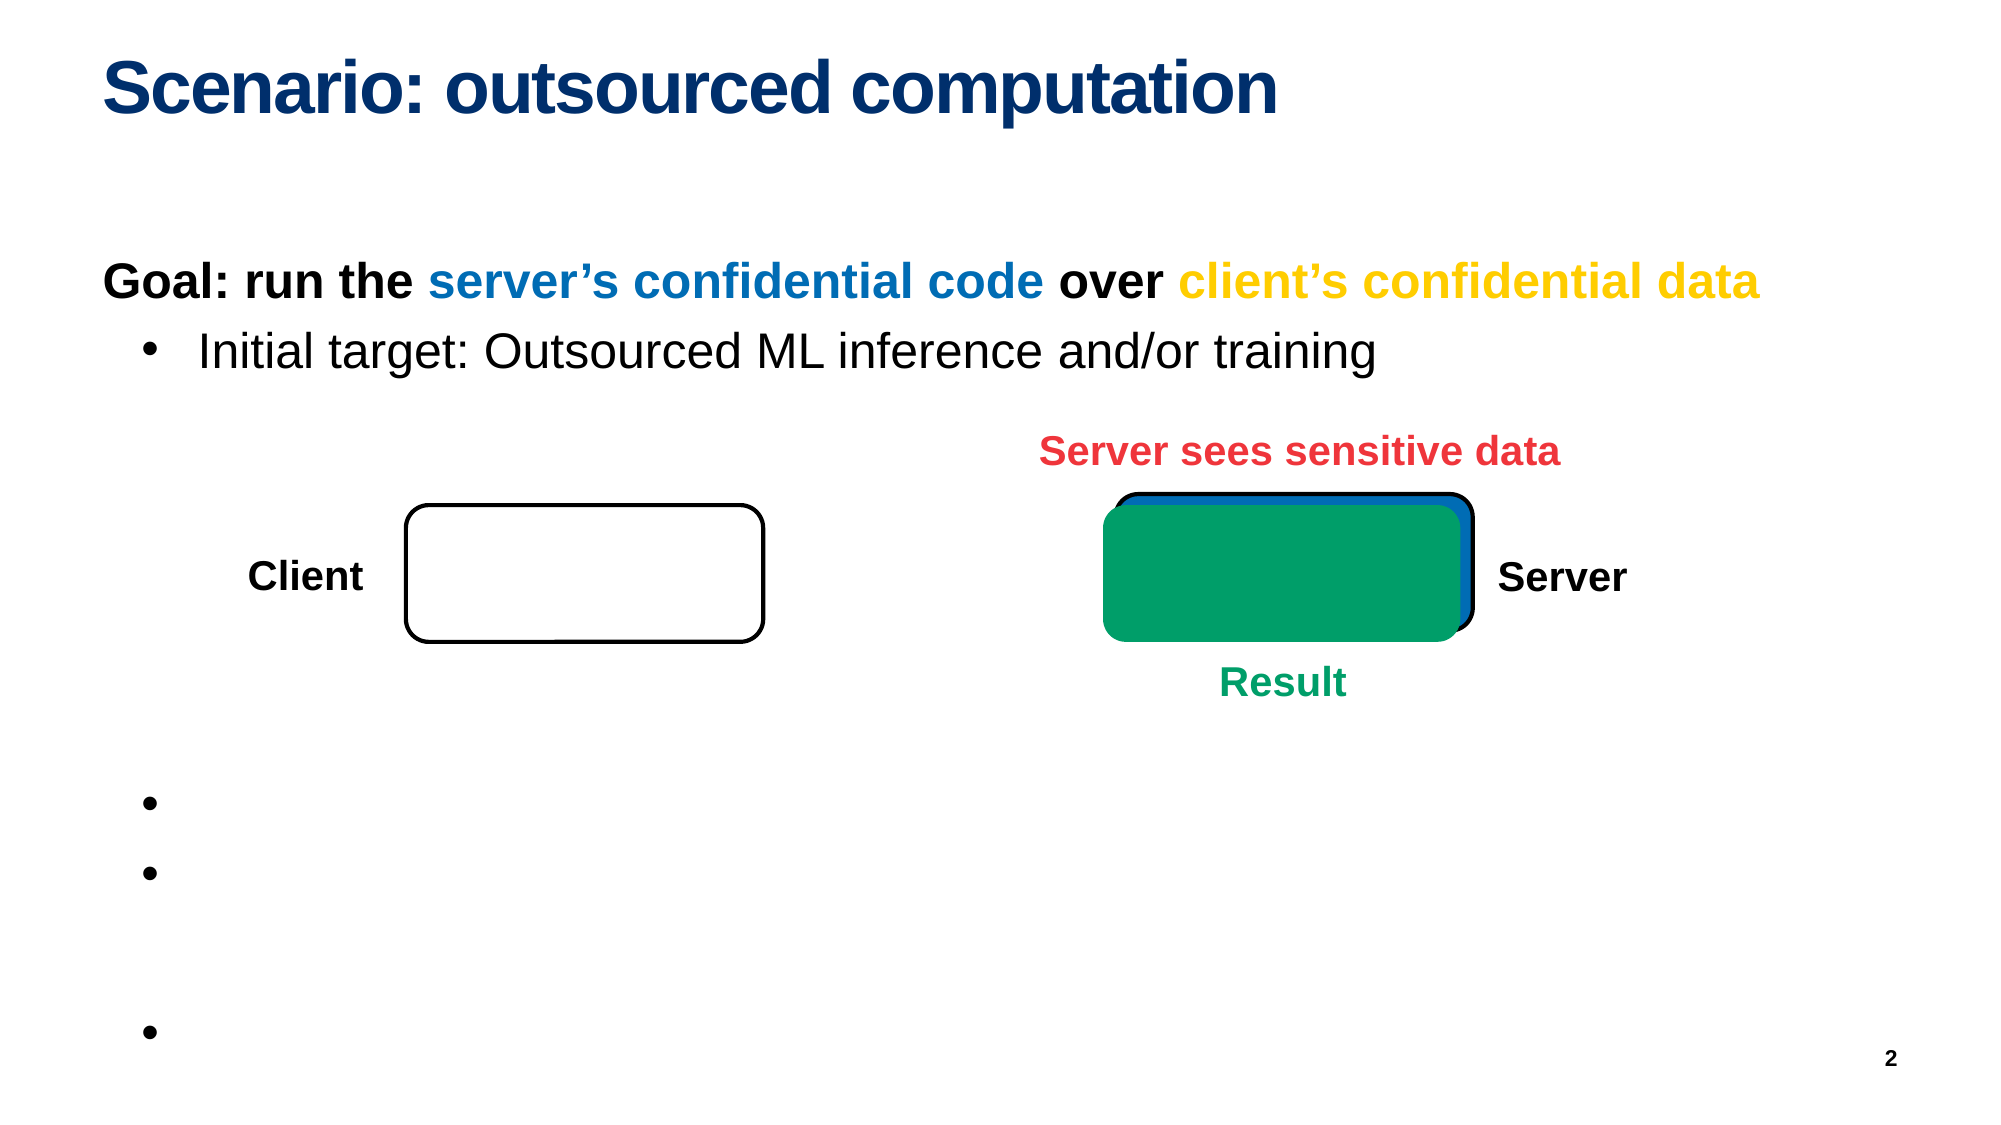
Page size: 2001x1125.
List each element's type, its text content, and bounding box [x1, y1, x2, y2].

text_box Client [247, 548, 364, 599]
title Scenario: outsourced computation [102, 52, 1898, 249]
text_box 2 [1767, 1044, 1898, 1071]
text_box Result [1093, 655, 1473, 706]
text_box [1100, 503, 1463, 644]
list Goal: run the server’s confidential code over client’s confidential data Initial target: Outsourced ML inference and/or training How can the client avoid revealing data to the service provider? Fully-Homomorphic Encryption: slow due to computational overhead Multi-Party Computation: slow due to network overhead Hardware-based isolation + remote attestation: fast [102, 249, 1898, 905]
text_box Server sees sensitive data [1038, 423, 1562, 474]
text_box [403, 503, 766, 644]
text_box Server [1497, 549, 1628, 600]
